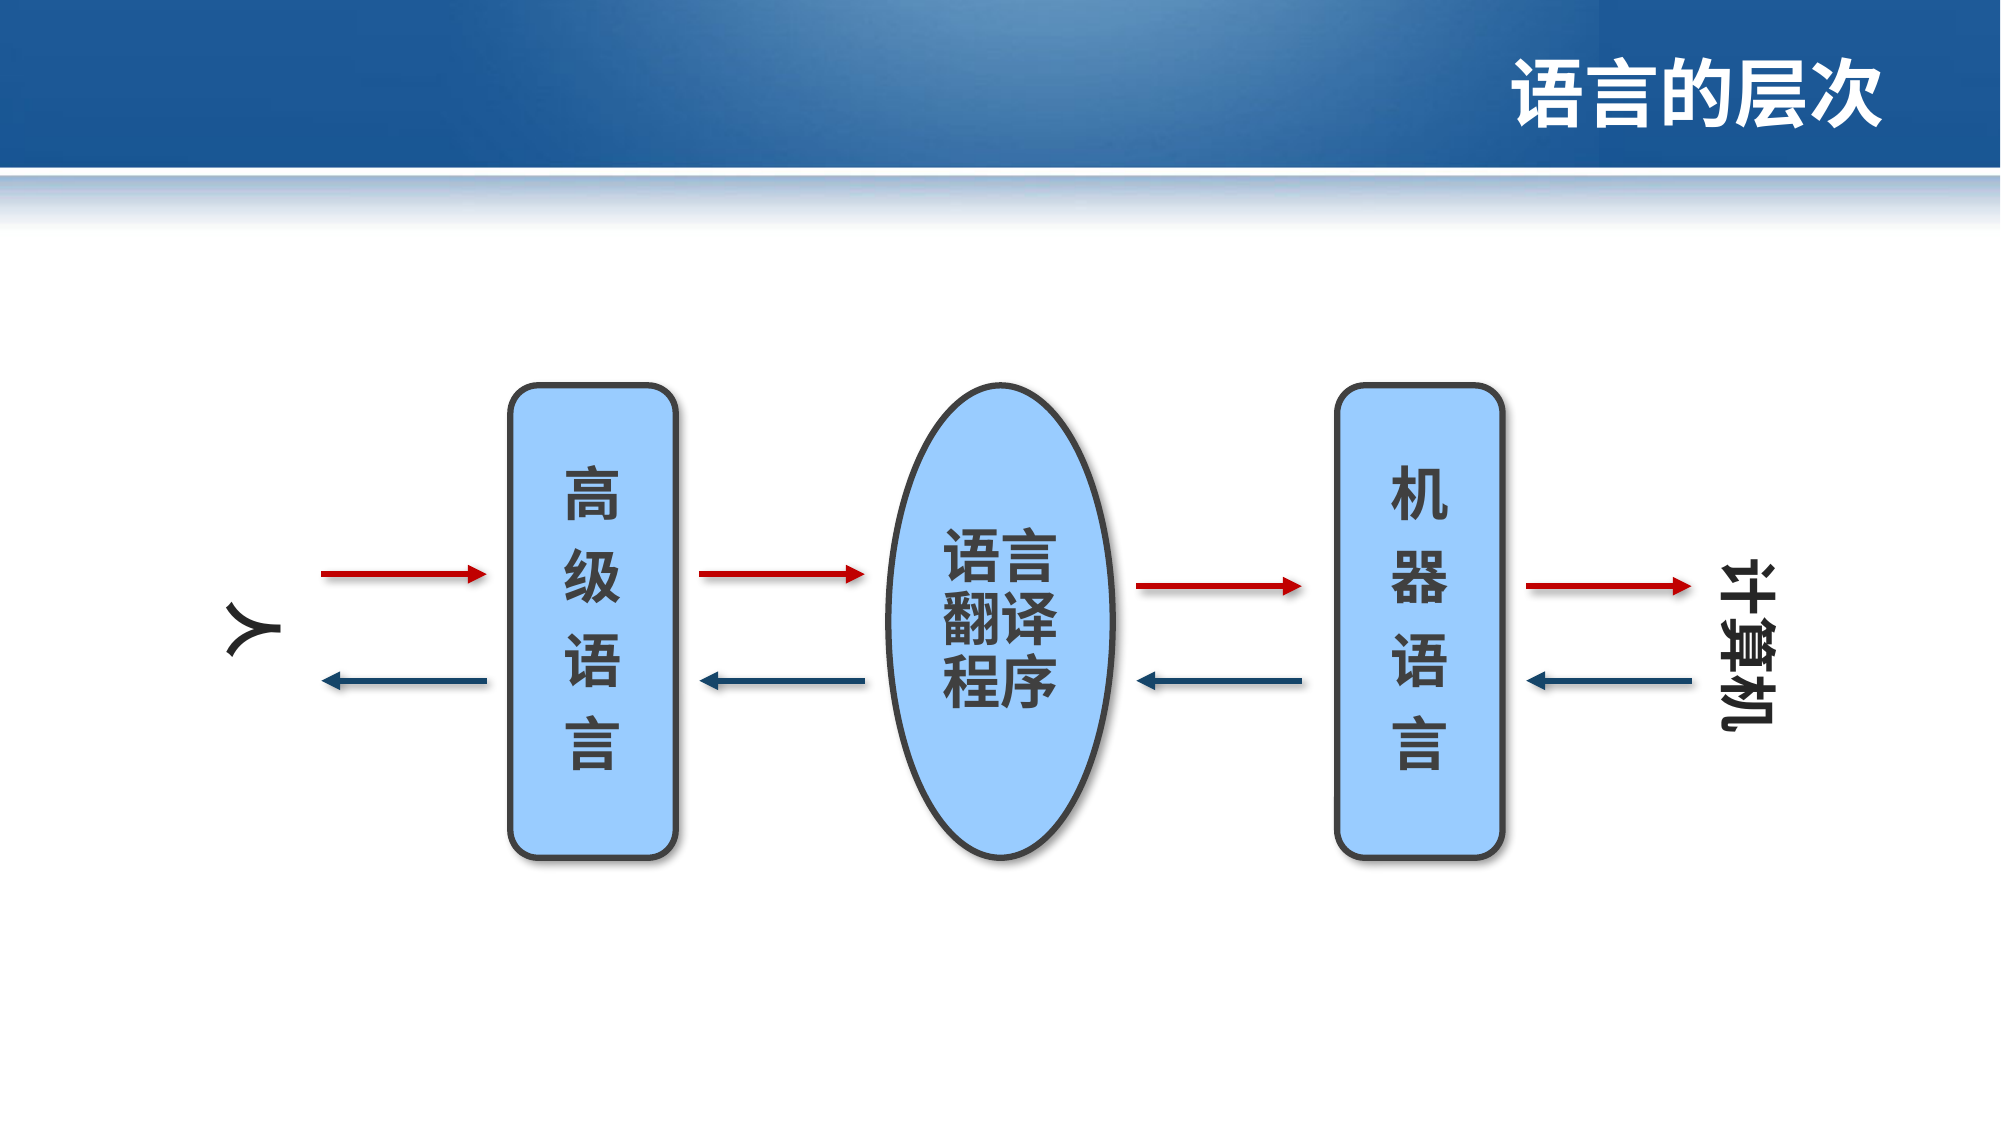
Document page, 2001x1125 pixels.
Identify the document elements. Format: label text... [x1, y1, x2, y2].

text_box 人 [196, 586, 298, 675]
text_box 机 器 语 言 [1337, 385, 1503, 858]
text_box 语言翻译程序 [888, 385, 1113, 858]
title 语言的层次 [99, 45, 1900, 138]
text_box 计算机 [1691, 543, 1793, 736]
text_box 高 级 语 言 [510, 385, 676, 858]
picture [0, 0, 2001, 1125]
